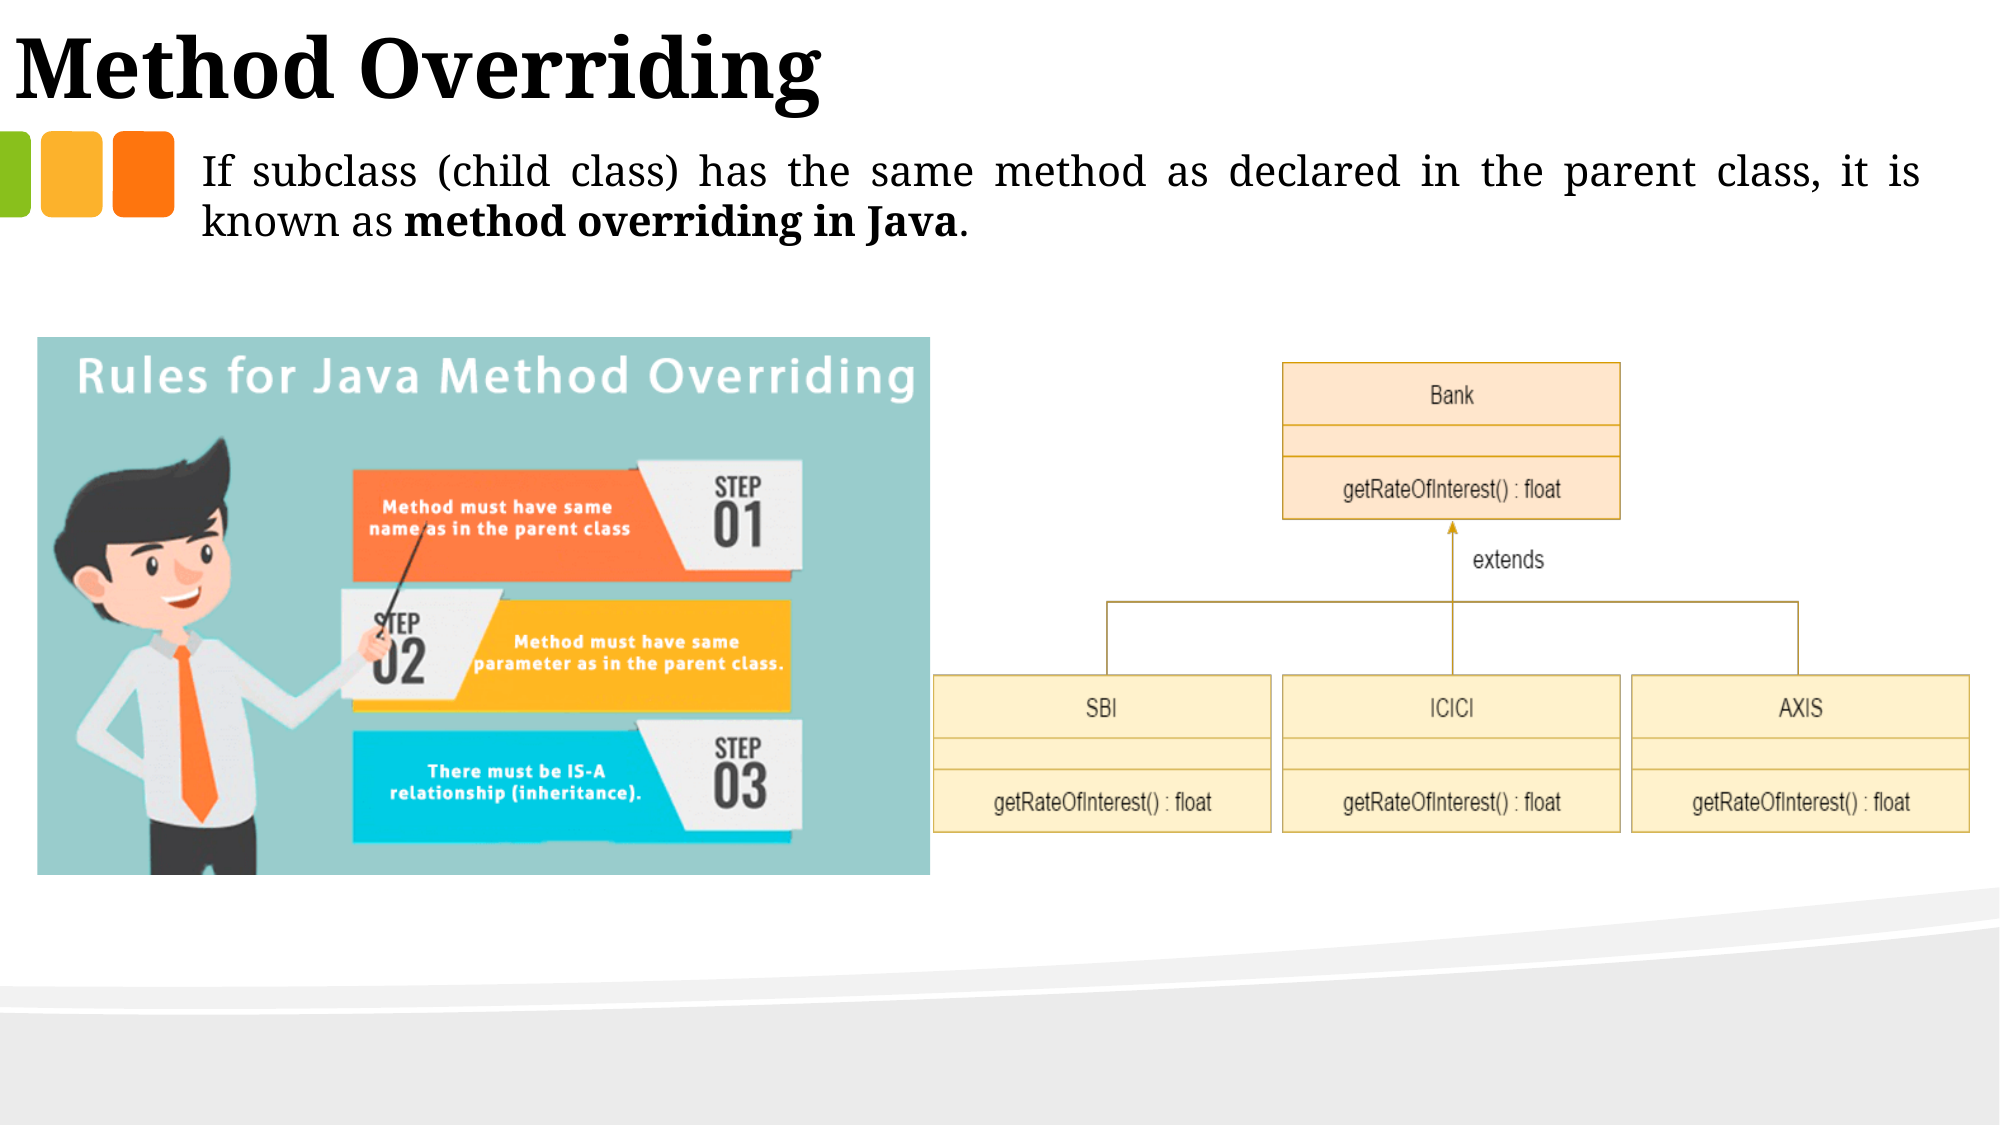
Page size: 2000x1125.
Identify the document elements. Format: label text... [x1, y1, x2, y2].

text_box Method Overriding [0, 0, 1551, 125]
picture [933, 362, 1970, 833]
text_box If subclass (child class) has the same method as declared in the parent class, it is known as method overriding in Java. [187, 137, 1937, 353]
picture [36, 337, 931, 876]
